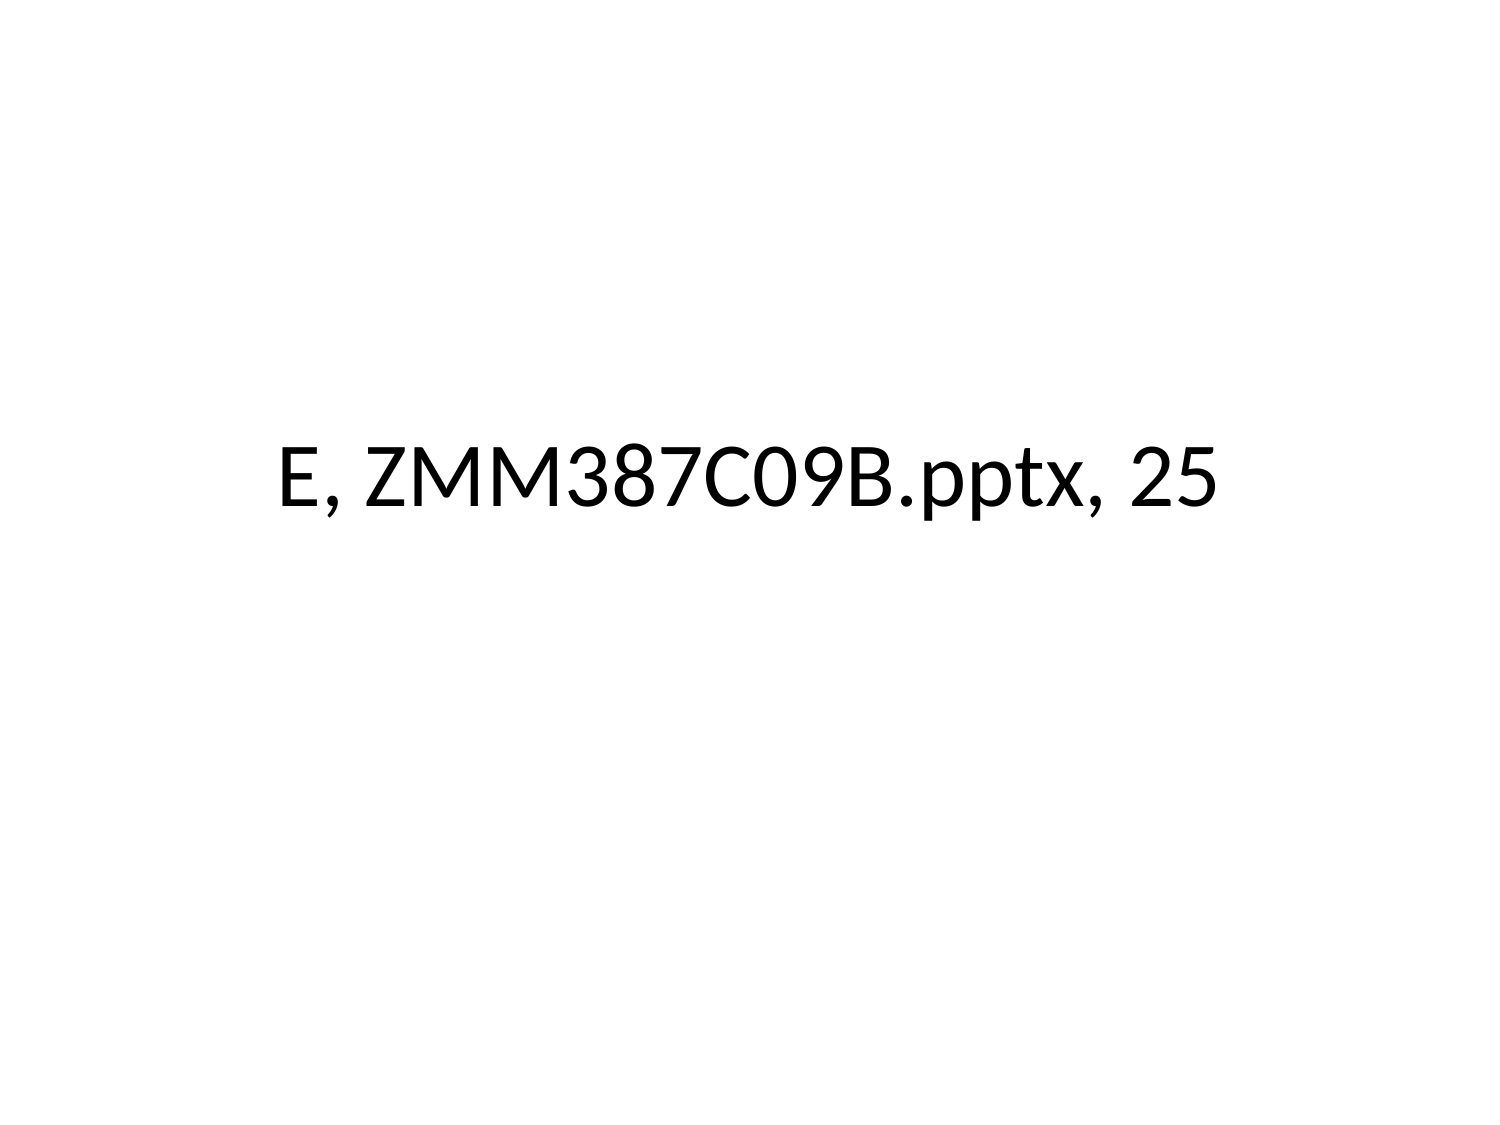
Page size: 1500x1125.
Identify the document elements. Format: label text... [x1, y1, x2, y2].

title E, ZMM387C09B.pptx, 25 [112, 349, 1388, 591]
